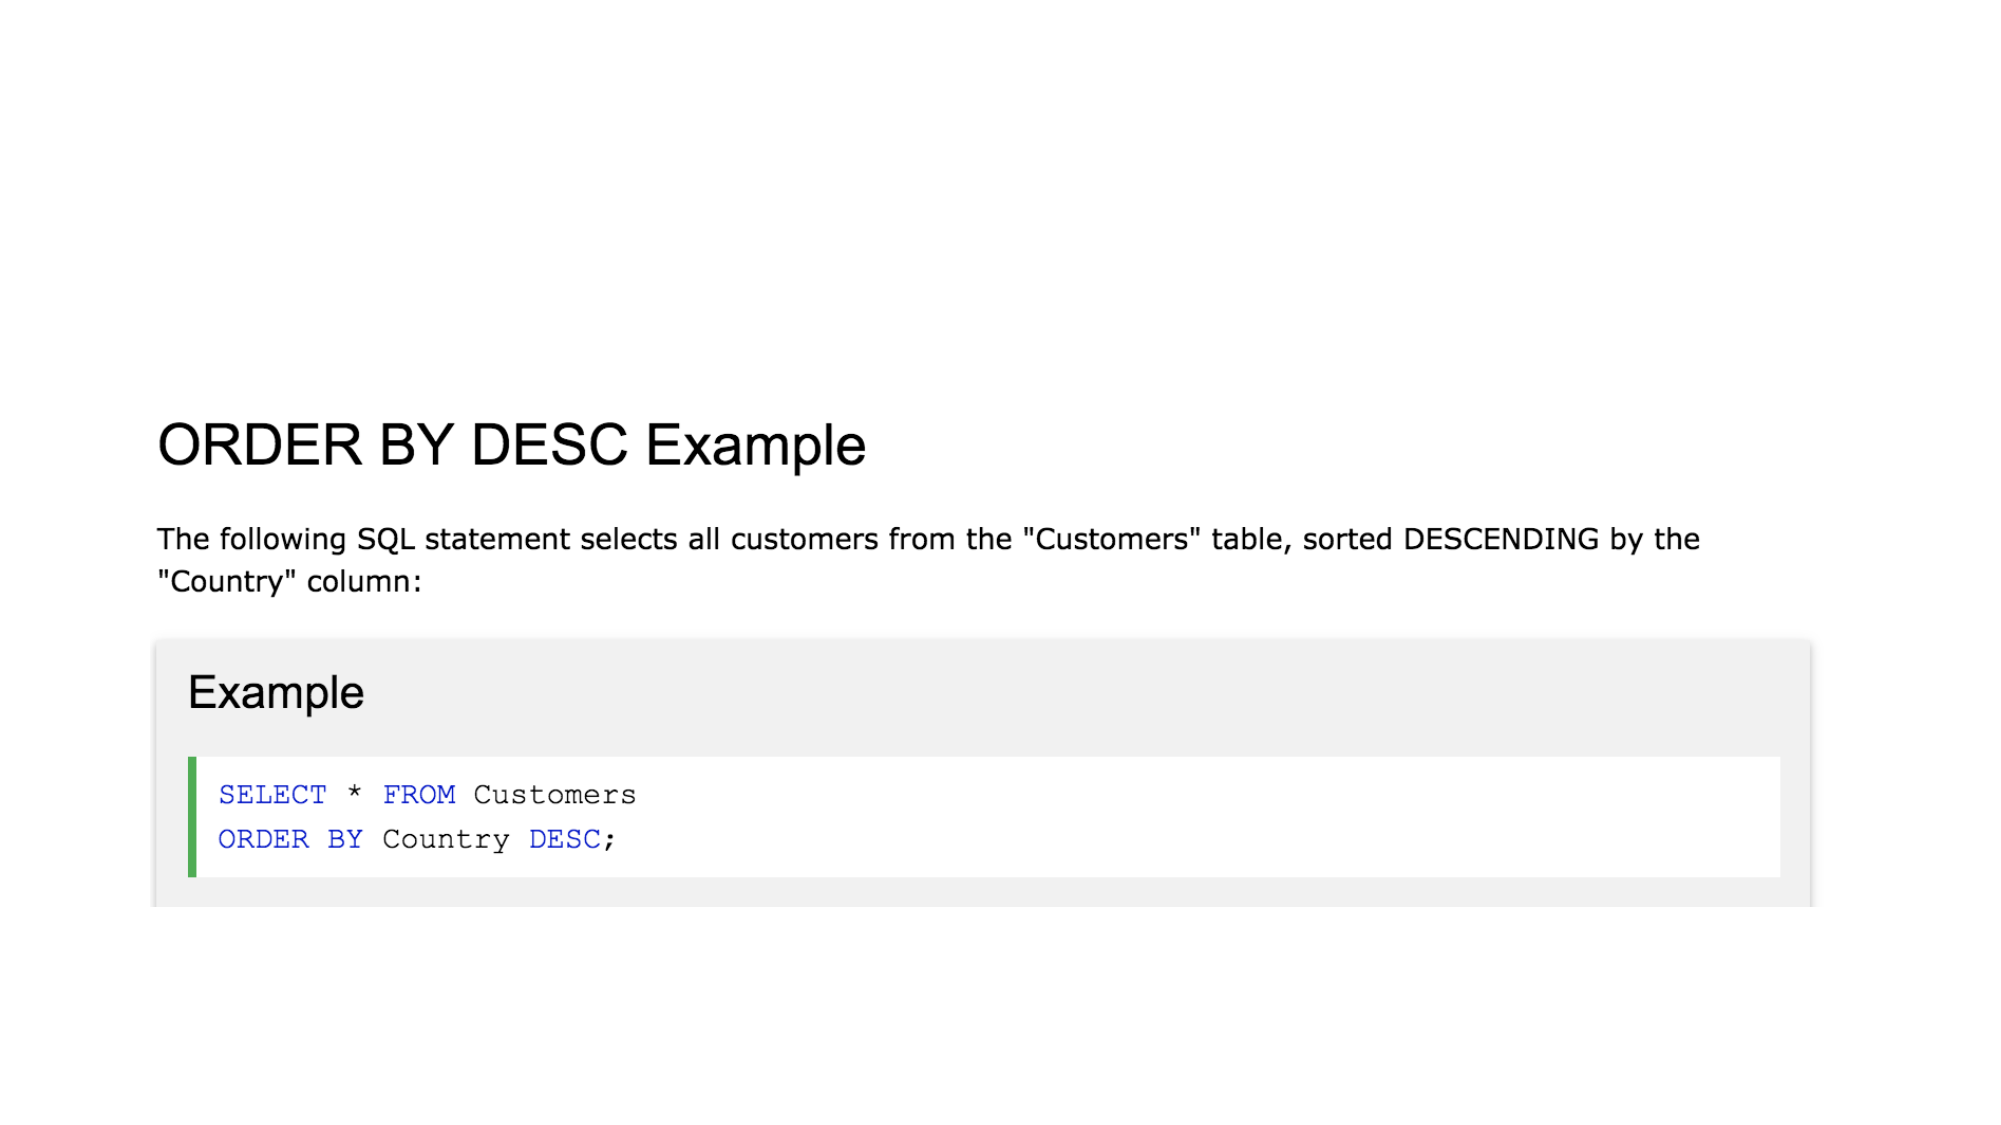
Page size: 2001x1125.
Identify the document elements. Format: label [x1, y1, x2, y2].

list [150, 399, 1829, 907]
